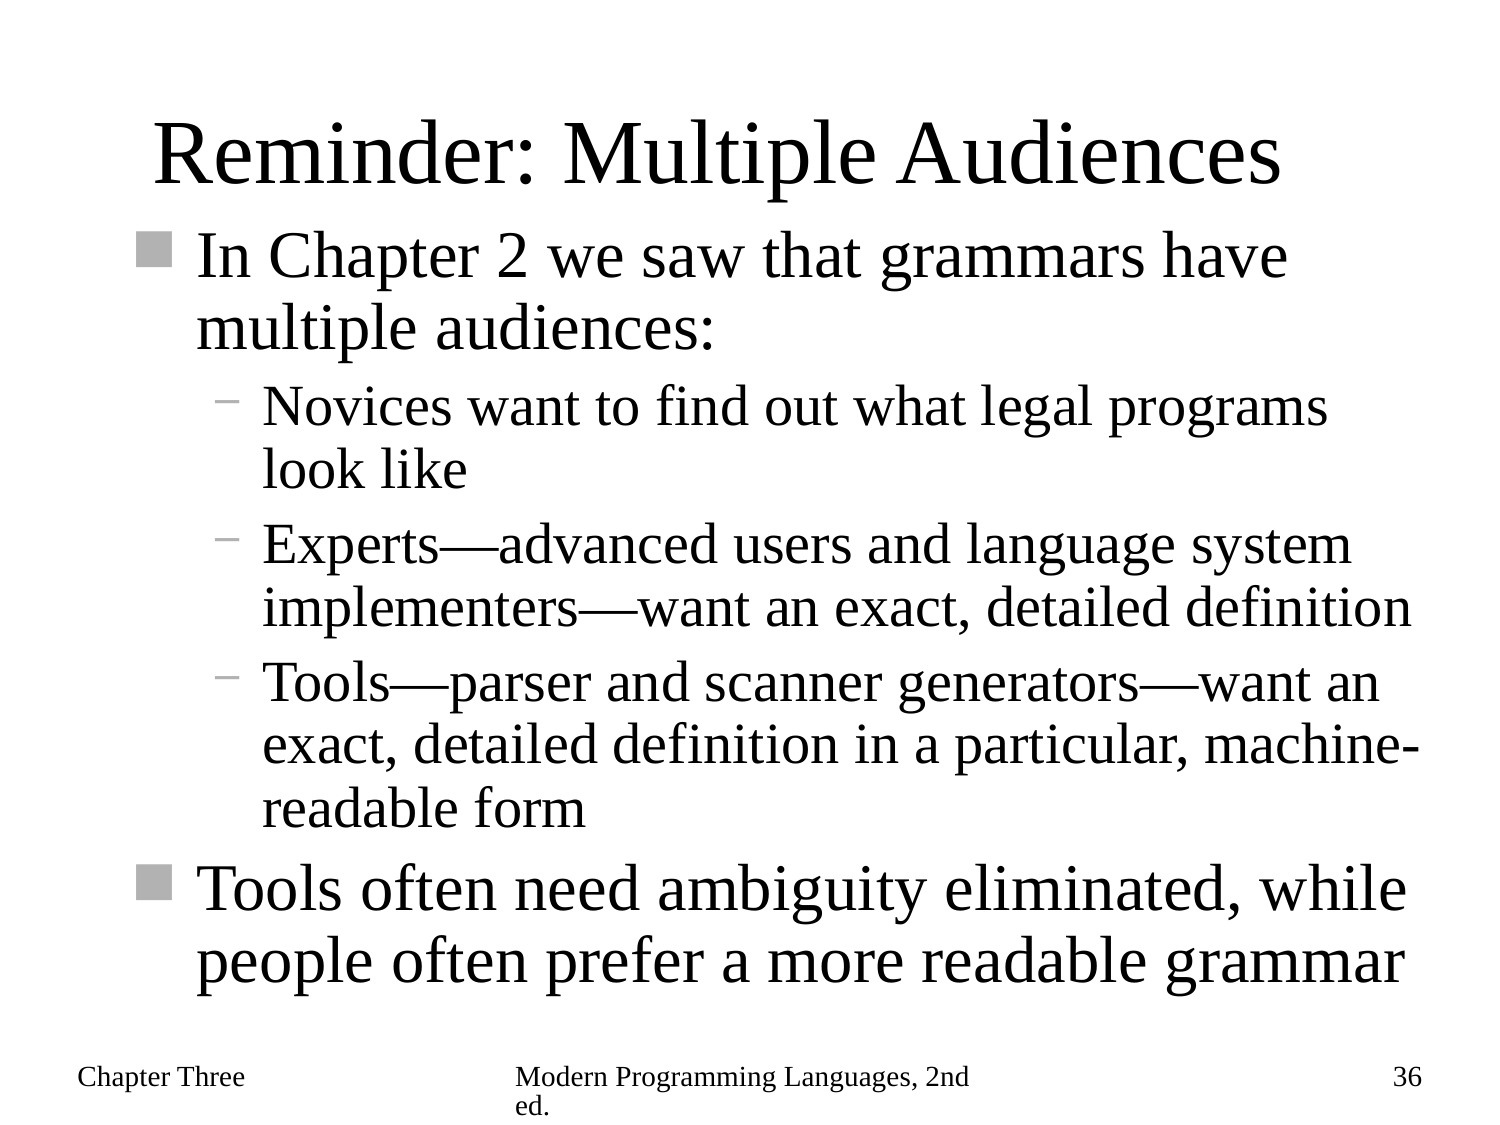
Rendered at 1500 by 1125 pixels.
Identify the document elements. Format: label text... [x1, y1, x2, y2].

slide_number 36 [1124, 1036, 1438, 1113]
title Reminder: Multiple Audiences [137, 56, 1413, 212]
footer Modern Programming Languages, 2nd ed. [499, 1036, 1001, 1113]
list In Chapter 2 we saw that grammars have multiple audiences: Novices want to find out what legal programs look like Experts—advanced users and language system implementers—want an exact, detailed definition Tools—parser and scanner generators—want an exact, detailed definition in a particular, machine-readable form Tools often need ambiguity eliminated, while people often prefer a more readable grammar [124, 212, 1438, 1026]
slide_number Chapter Three [62, 1036, 401, 1113]
